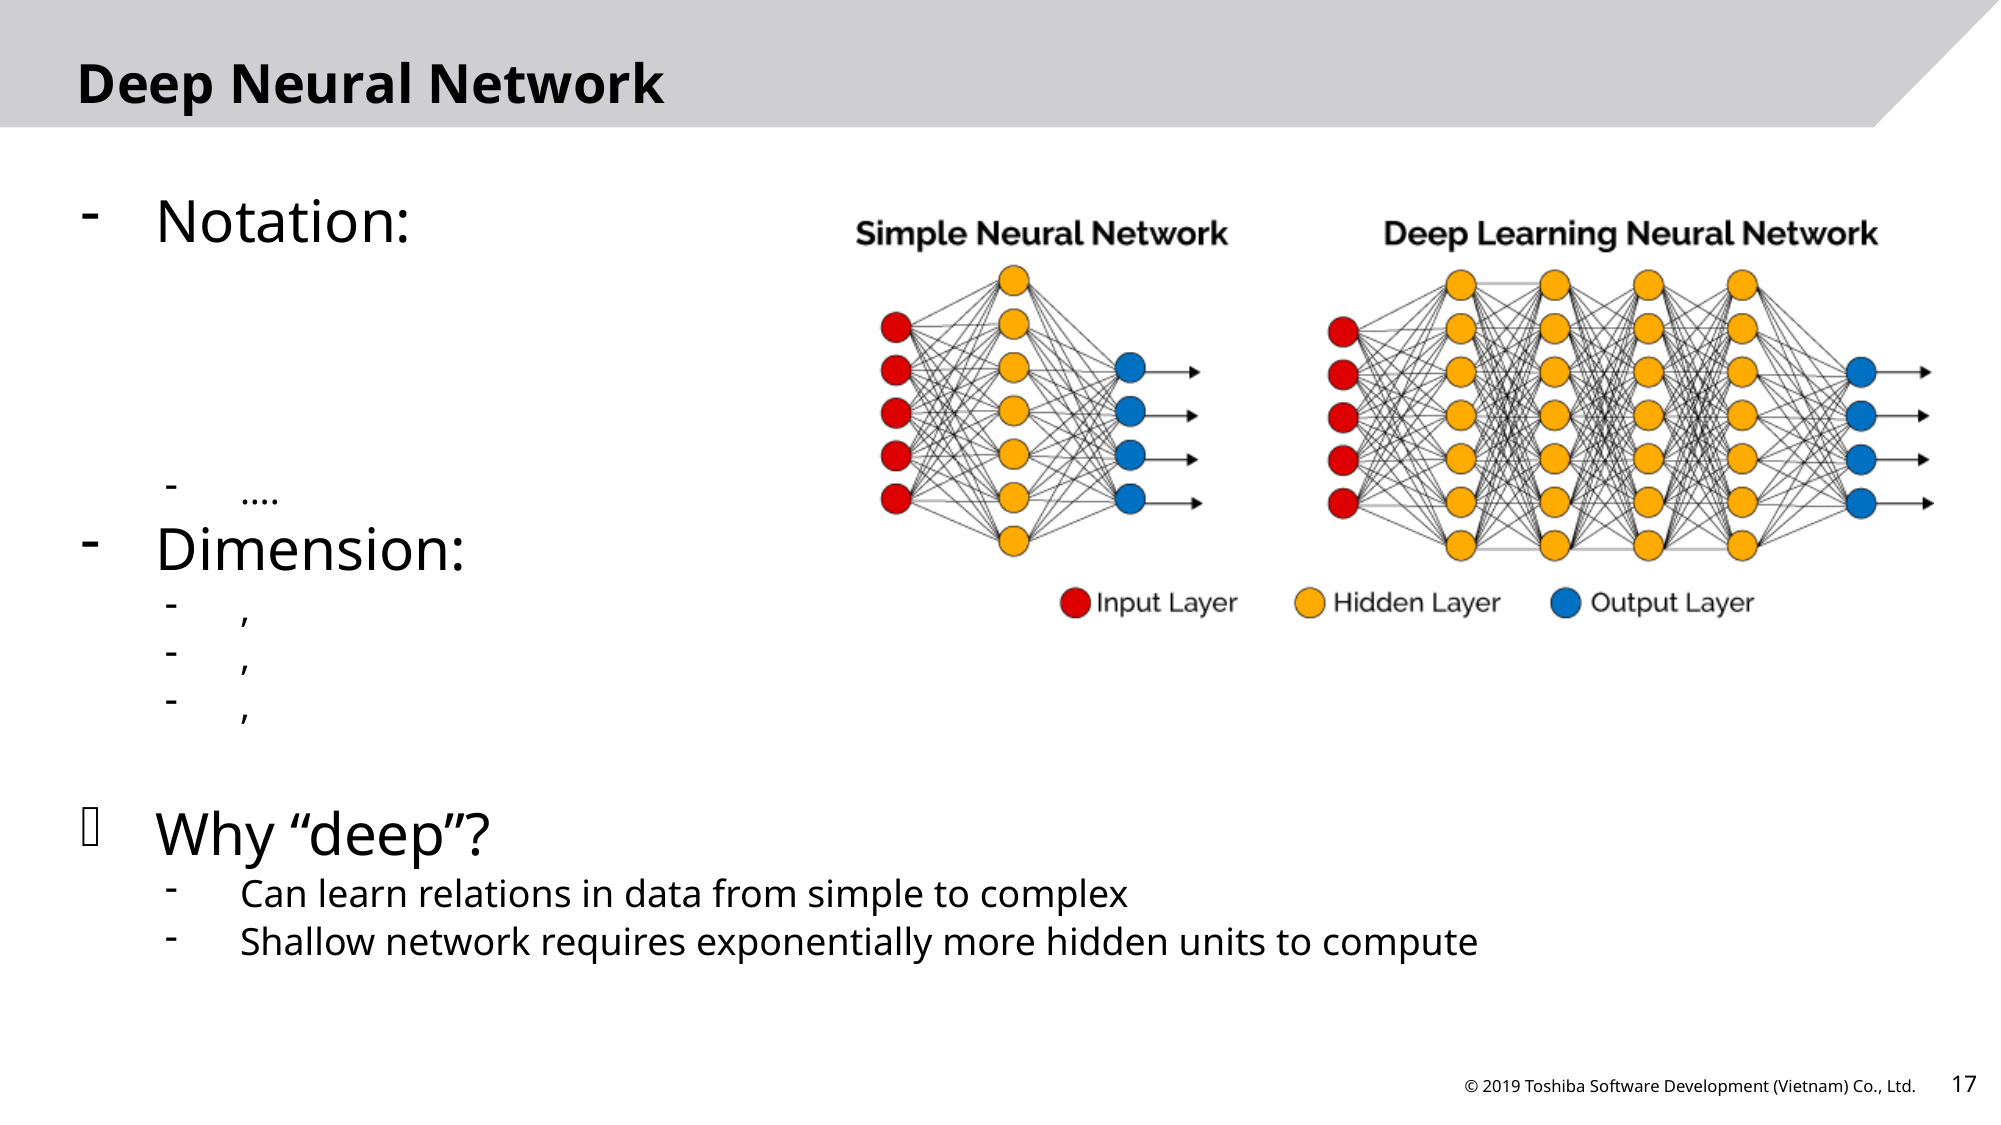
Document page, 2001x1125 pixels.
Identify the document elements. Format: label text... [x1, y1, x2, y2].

title Deep Neural Network [0, 0, 1878, 123]
picture [855, 215, 1934, 621]
